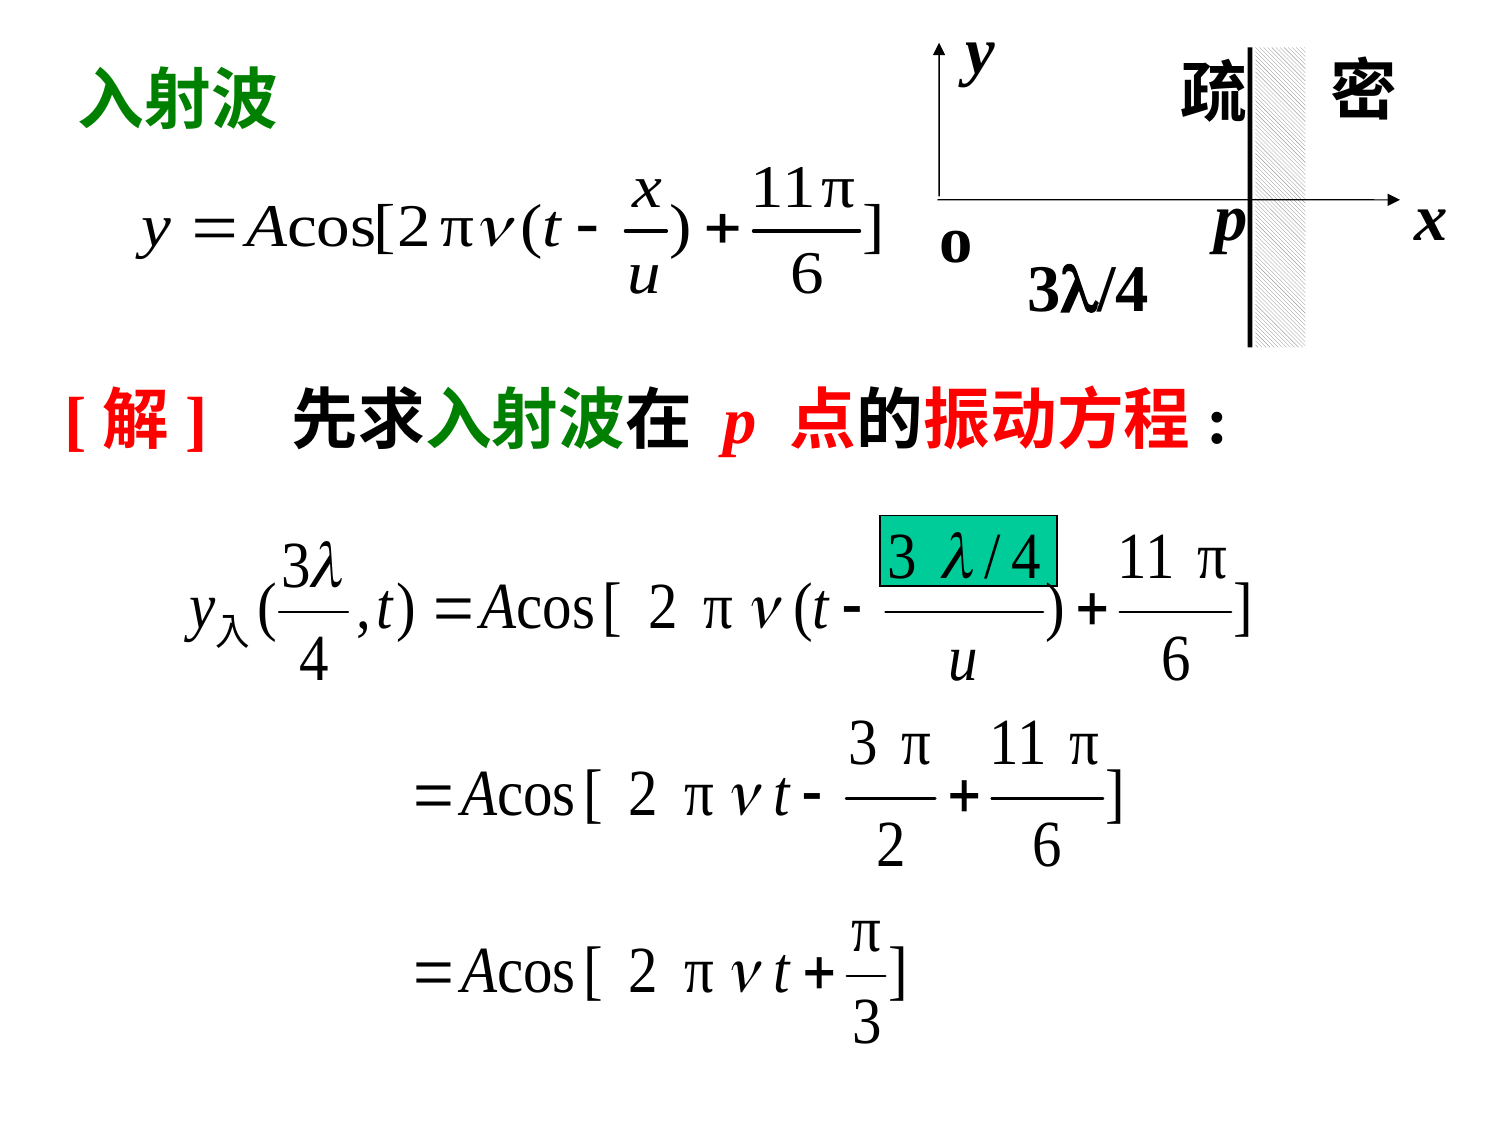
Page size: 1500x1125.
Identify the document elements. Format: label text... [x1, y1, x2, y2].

text_box y [950, 0, 1011, 95]
text_box x [1412, 171, 1450, 256]
text_box 入射波 [62, 49, 293, 145]
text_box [124, 149, 893, 307]
text_box o [937, 193, 975, 278]
text_box [1255, 200, 1306, 348]
text_box [932, 42, 946, 197]
text_box 疏 [1178, 47, 1250, 132]
text_box 密 [1328, 46, 1400, 131]
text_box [174, 512, 1263, 1057]
text_box [1251, 193, 1400, 206]
text_box 3/4 [1012, 237, 1165, 333]
text_box [1255, 47, 1306, 199]
text_box p [1212, 171, 1251, 256]
text_box [解] 先求入射波在 p 点的振动方程: [62, 374, 1209, 459]
